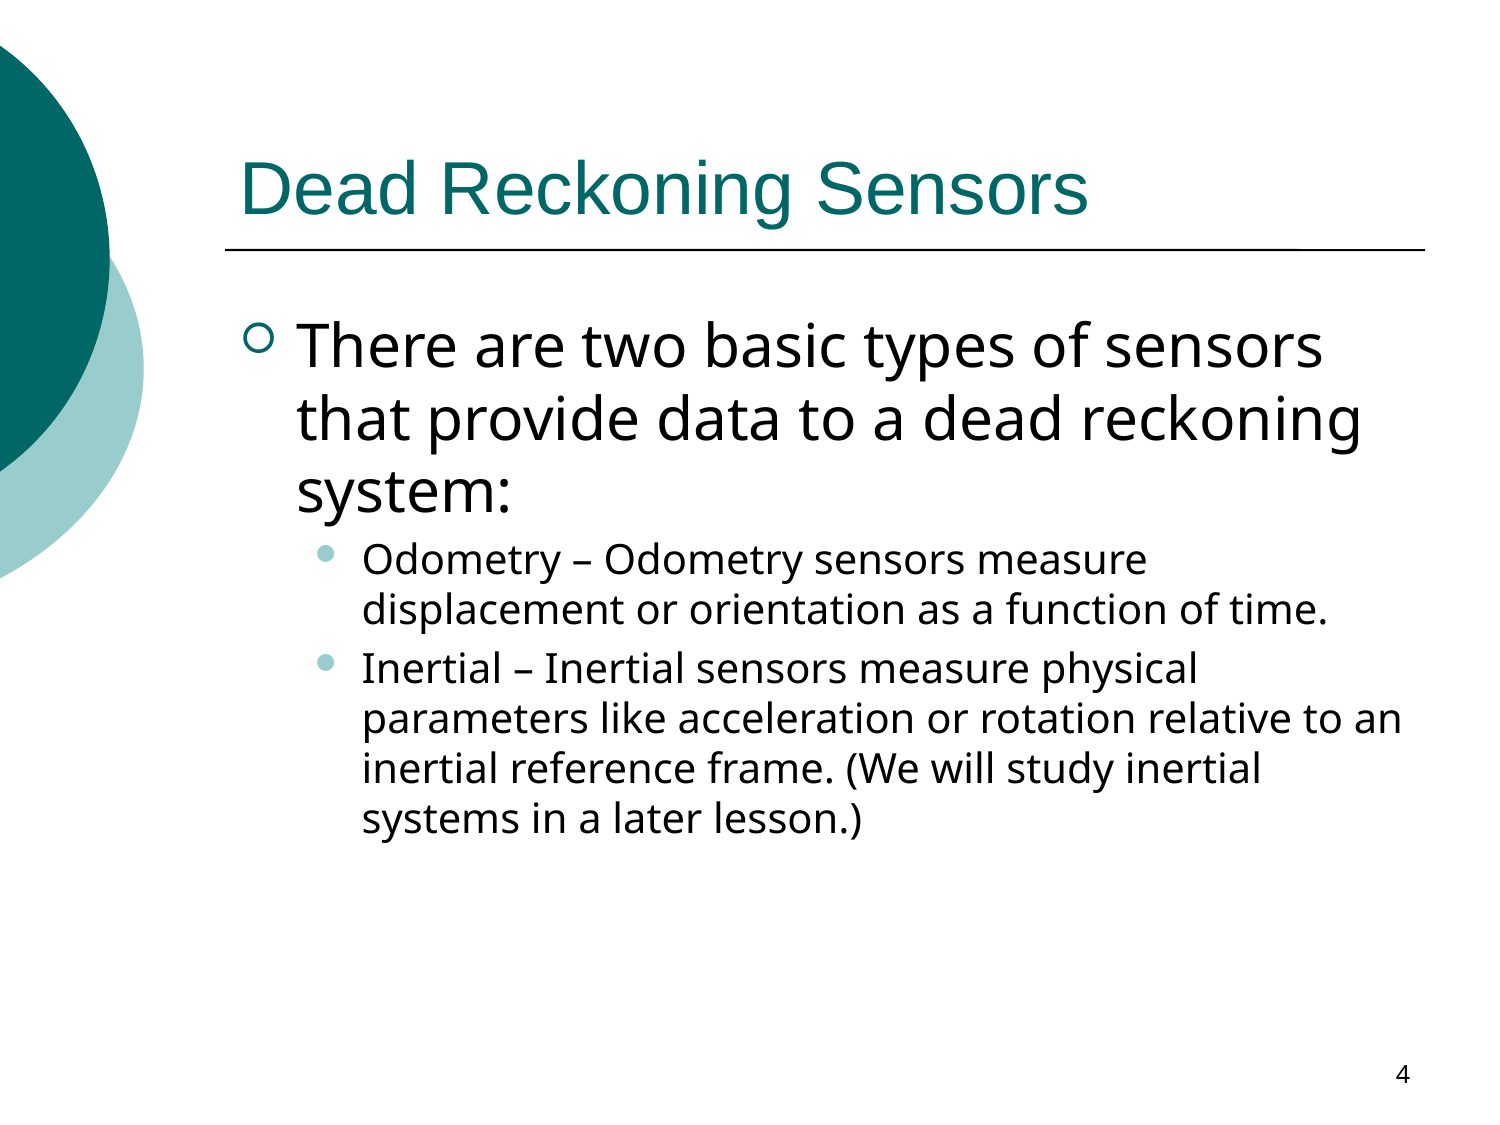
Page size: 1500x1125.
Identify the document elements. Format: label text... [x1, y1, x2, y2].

list There are two basic types of sensors that provide data to a dead reckoning system: Odometry – Odometry sensors measure displacement or orientation as a function of time. Inertial – Inertial sensors measure physical parameters like acceleration or rotation relative to an inertial reference frame. (We will study inertial systems in a later lesson.) [224, 299, 1425, 1001]
slide_number 4 [1074, 1024, 1426, 1101]
title Dead Reckoning Sensors [224, 49, 1425, 238]
